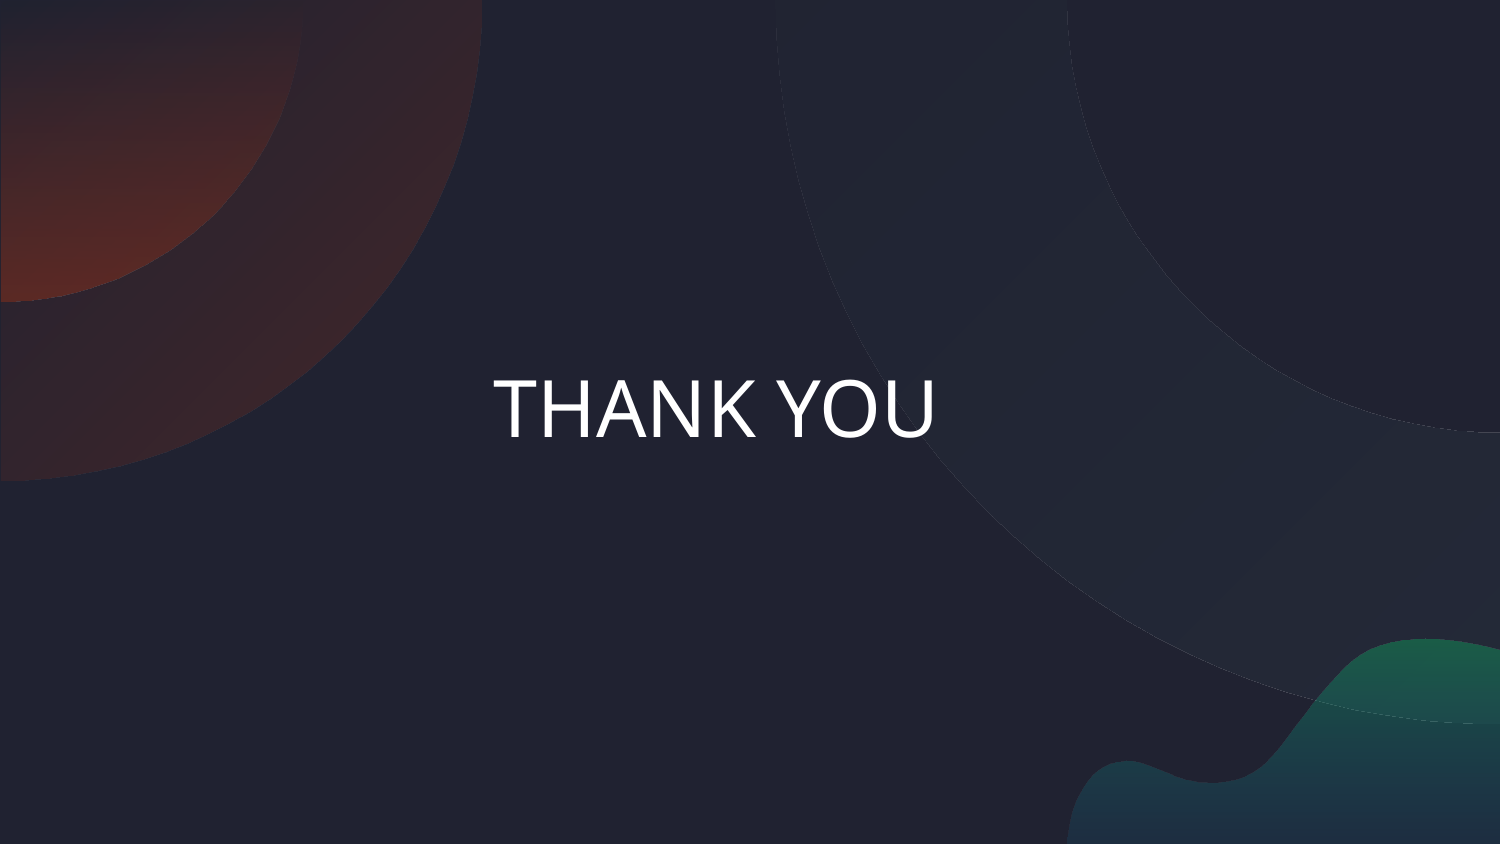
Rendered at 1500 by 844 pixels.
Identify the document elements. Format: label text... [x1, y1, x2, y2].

title THANK YOU [478, 342, 1309, 437]
